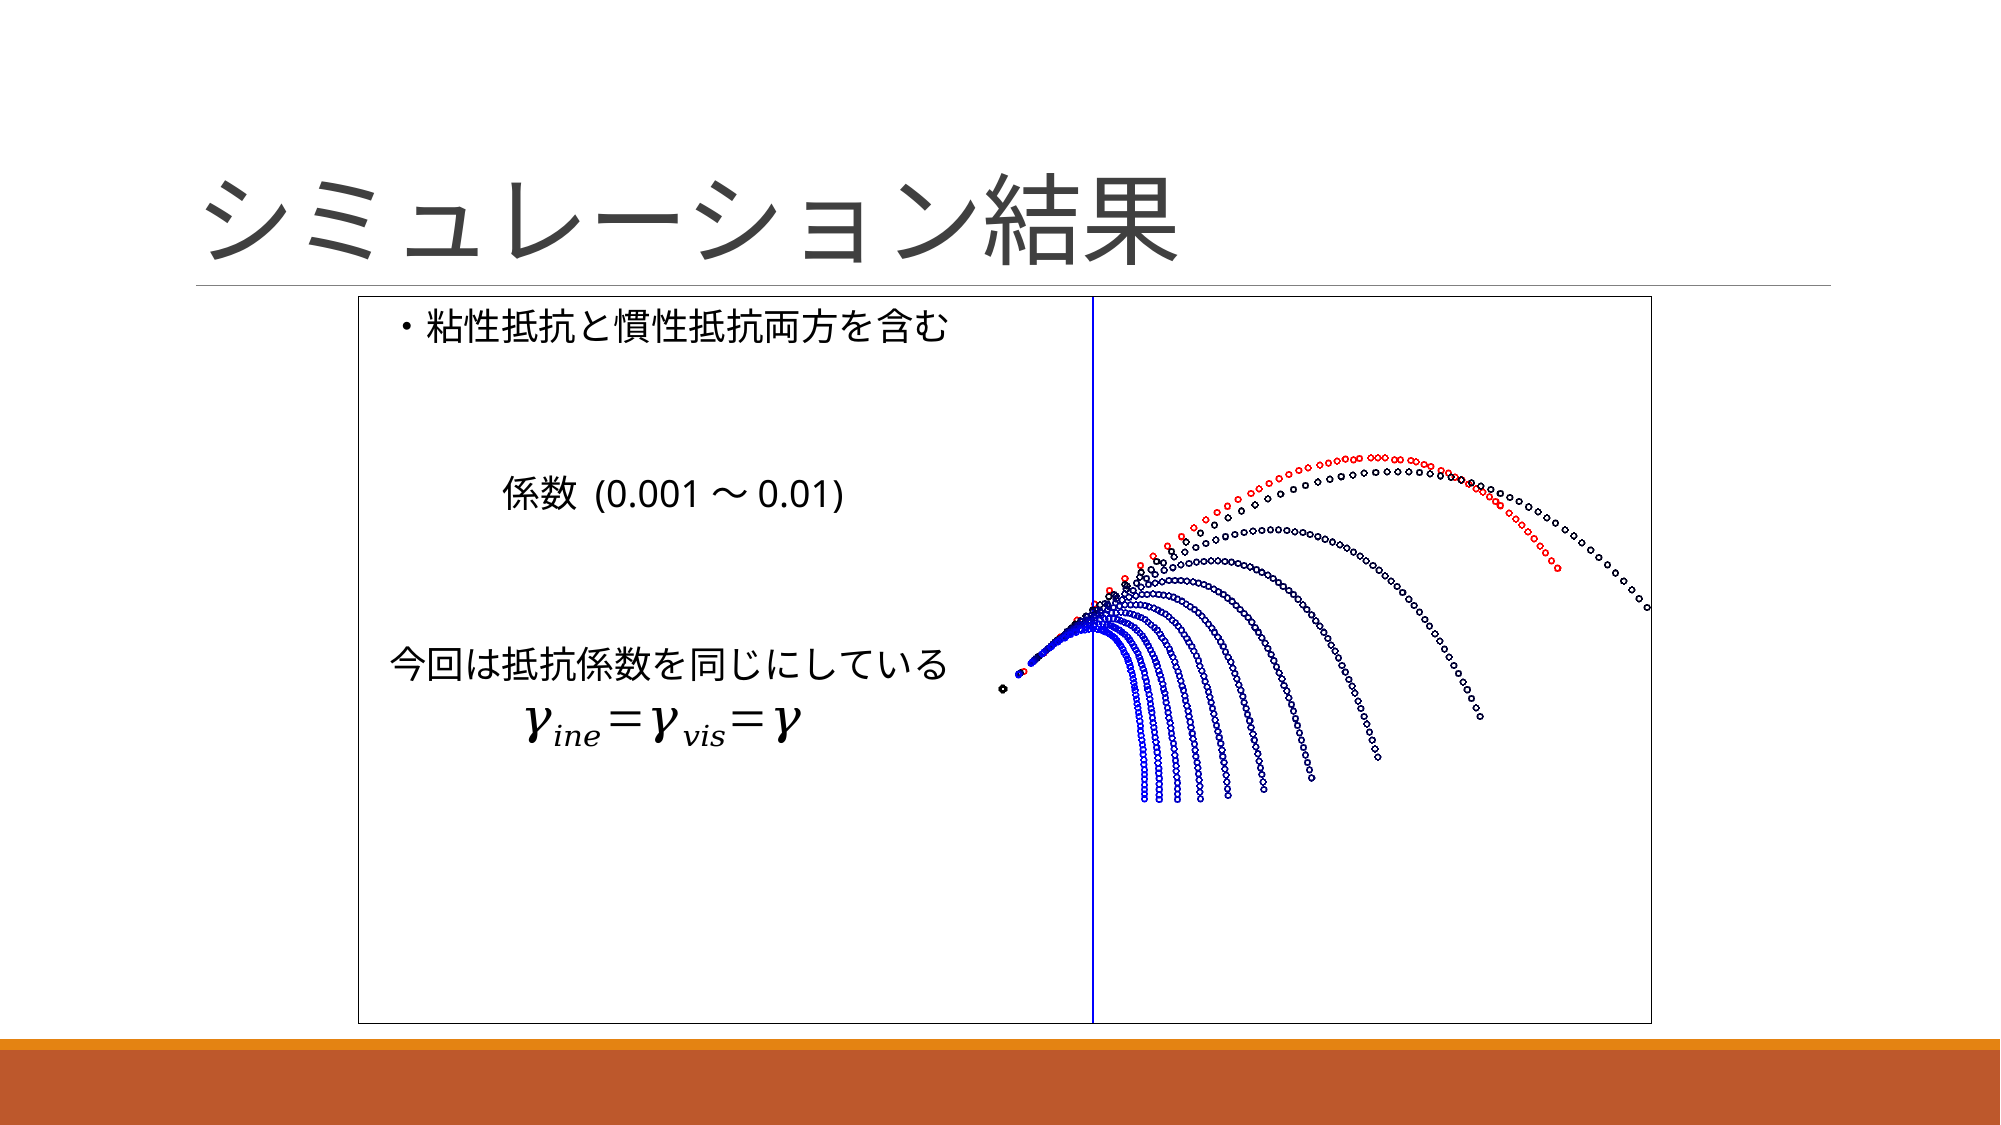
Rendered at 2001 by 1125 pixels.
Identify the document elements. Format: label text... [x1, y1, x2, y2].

picture [357, 295, 1652, 1024]
title シミュレーション結果 [180, 47, 1830, 285]
